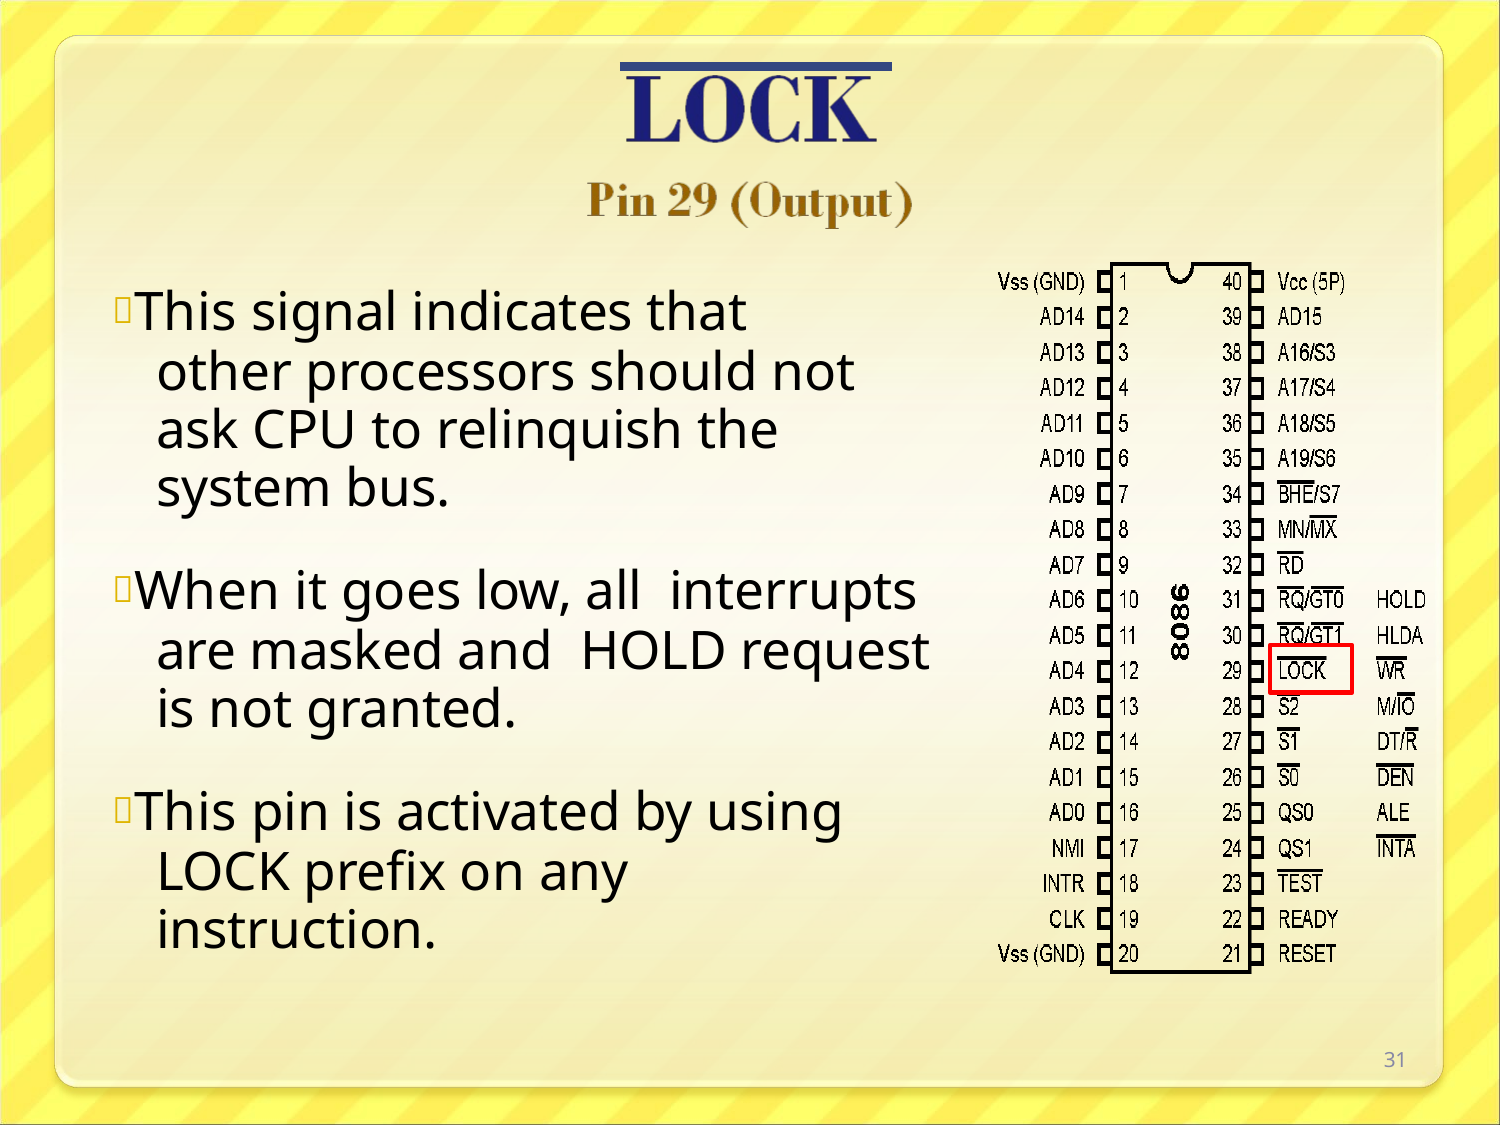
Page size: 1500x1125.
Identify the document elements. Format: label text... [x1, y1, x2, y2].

picture [0, 0, 1500, 1125]
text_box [73, 18, 1427, 240]
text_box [985, 255, 1436, 977]
text_box This signal indicates that other processors should not ask CPU to relinquish the system bus. When it goes low, all interrupts are masked and HOLD request is not granted. This pin is activated by using LOCK prefix on any instruction. [105, 268, 943, 960]
slide_number 31 [1377, 1044, 1417, 1125]
